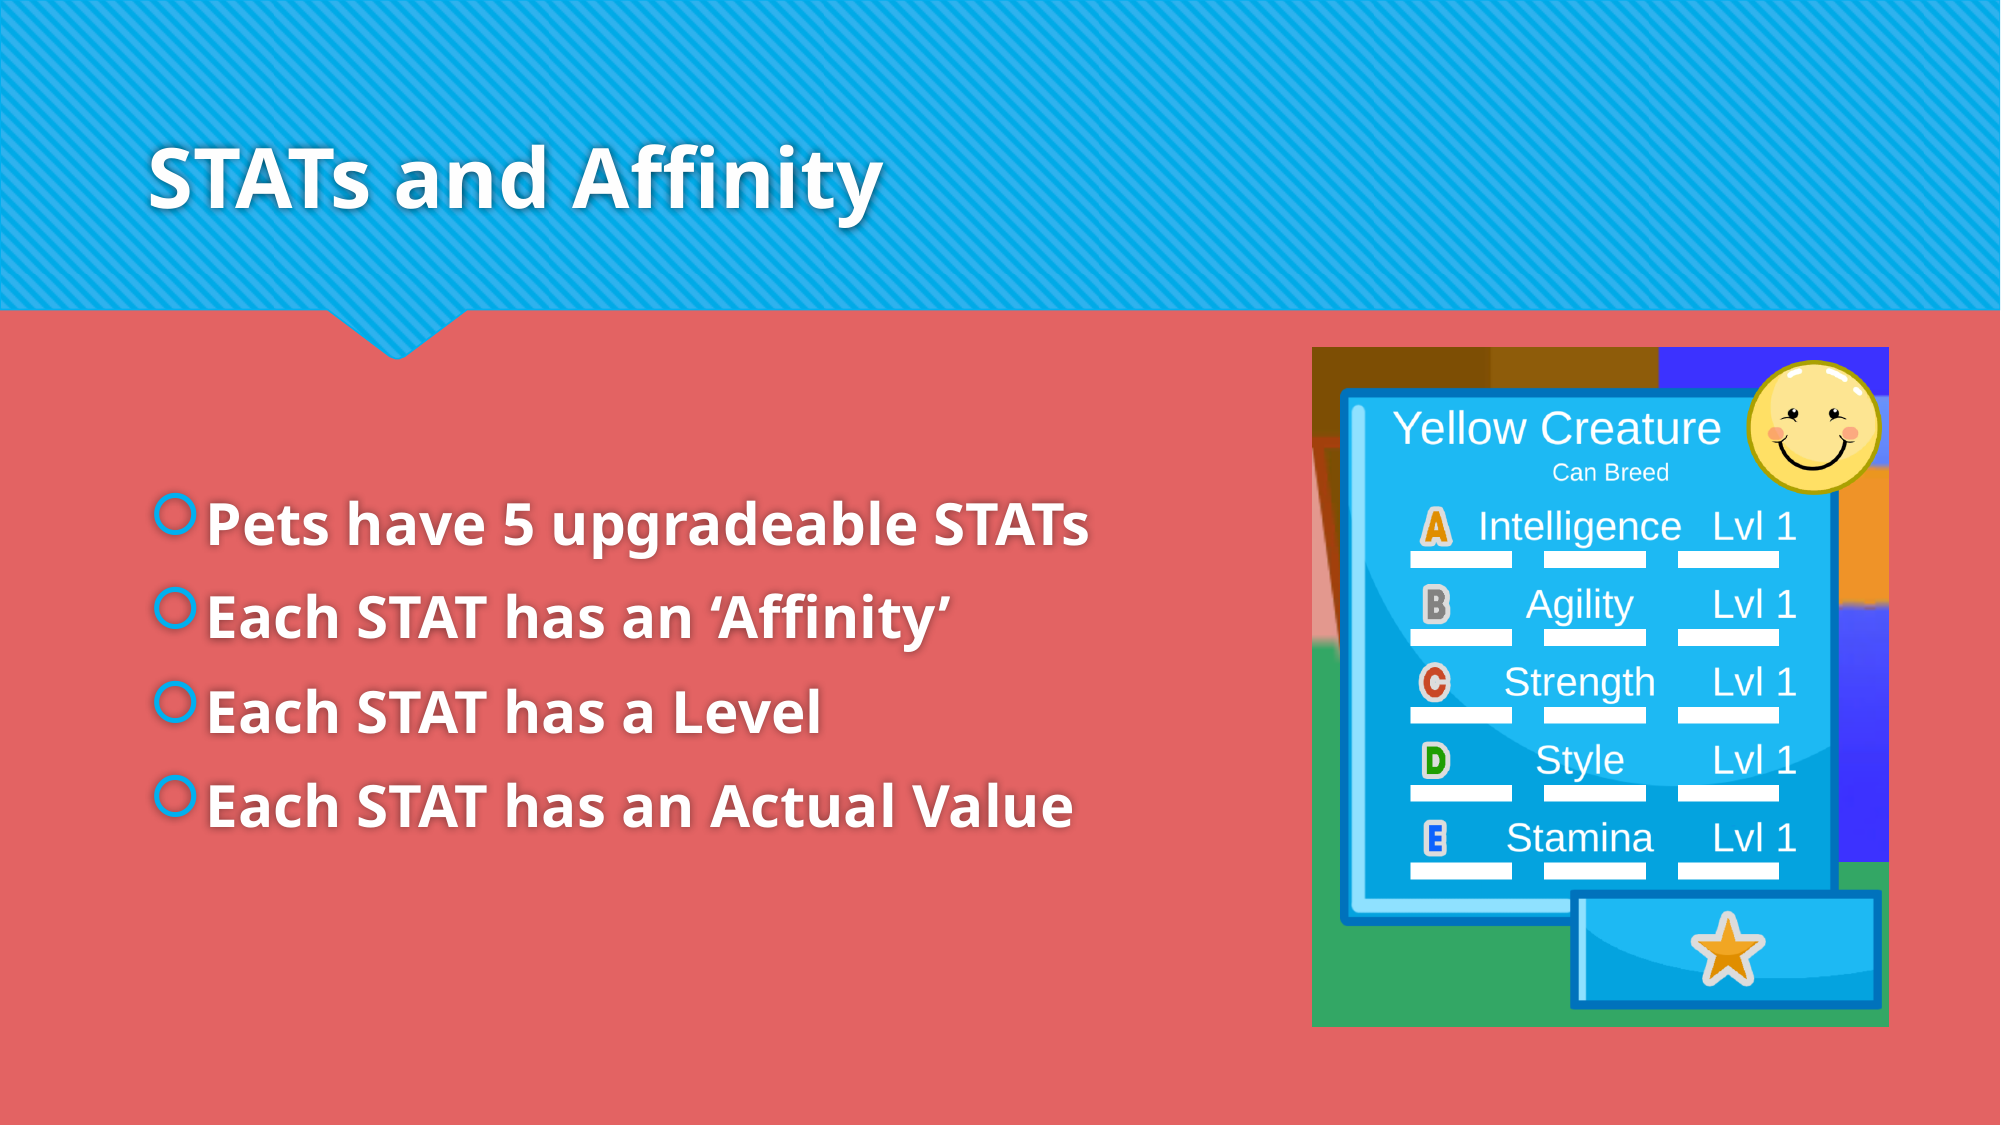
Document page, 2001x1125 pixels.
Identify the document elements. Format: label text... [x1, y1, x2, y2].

list Pets have 5 upgradeable STATs Each STAT has an ‘Affinity’ Each STAT has a Level Each STAT has an Actual Value [134, 364, 1311, 962]
picture [1311, 346, 1890, 1027]
title STATs and Affinity [132, 73, 1868, 233]
